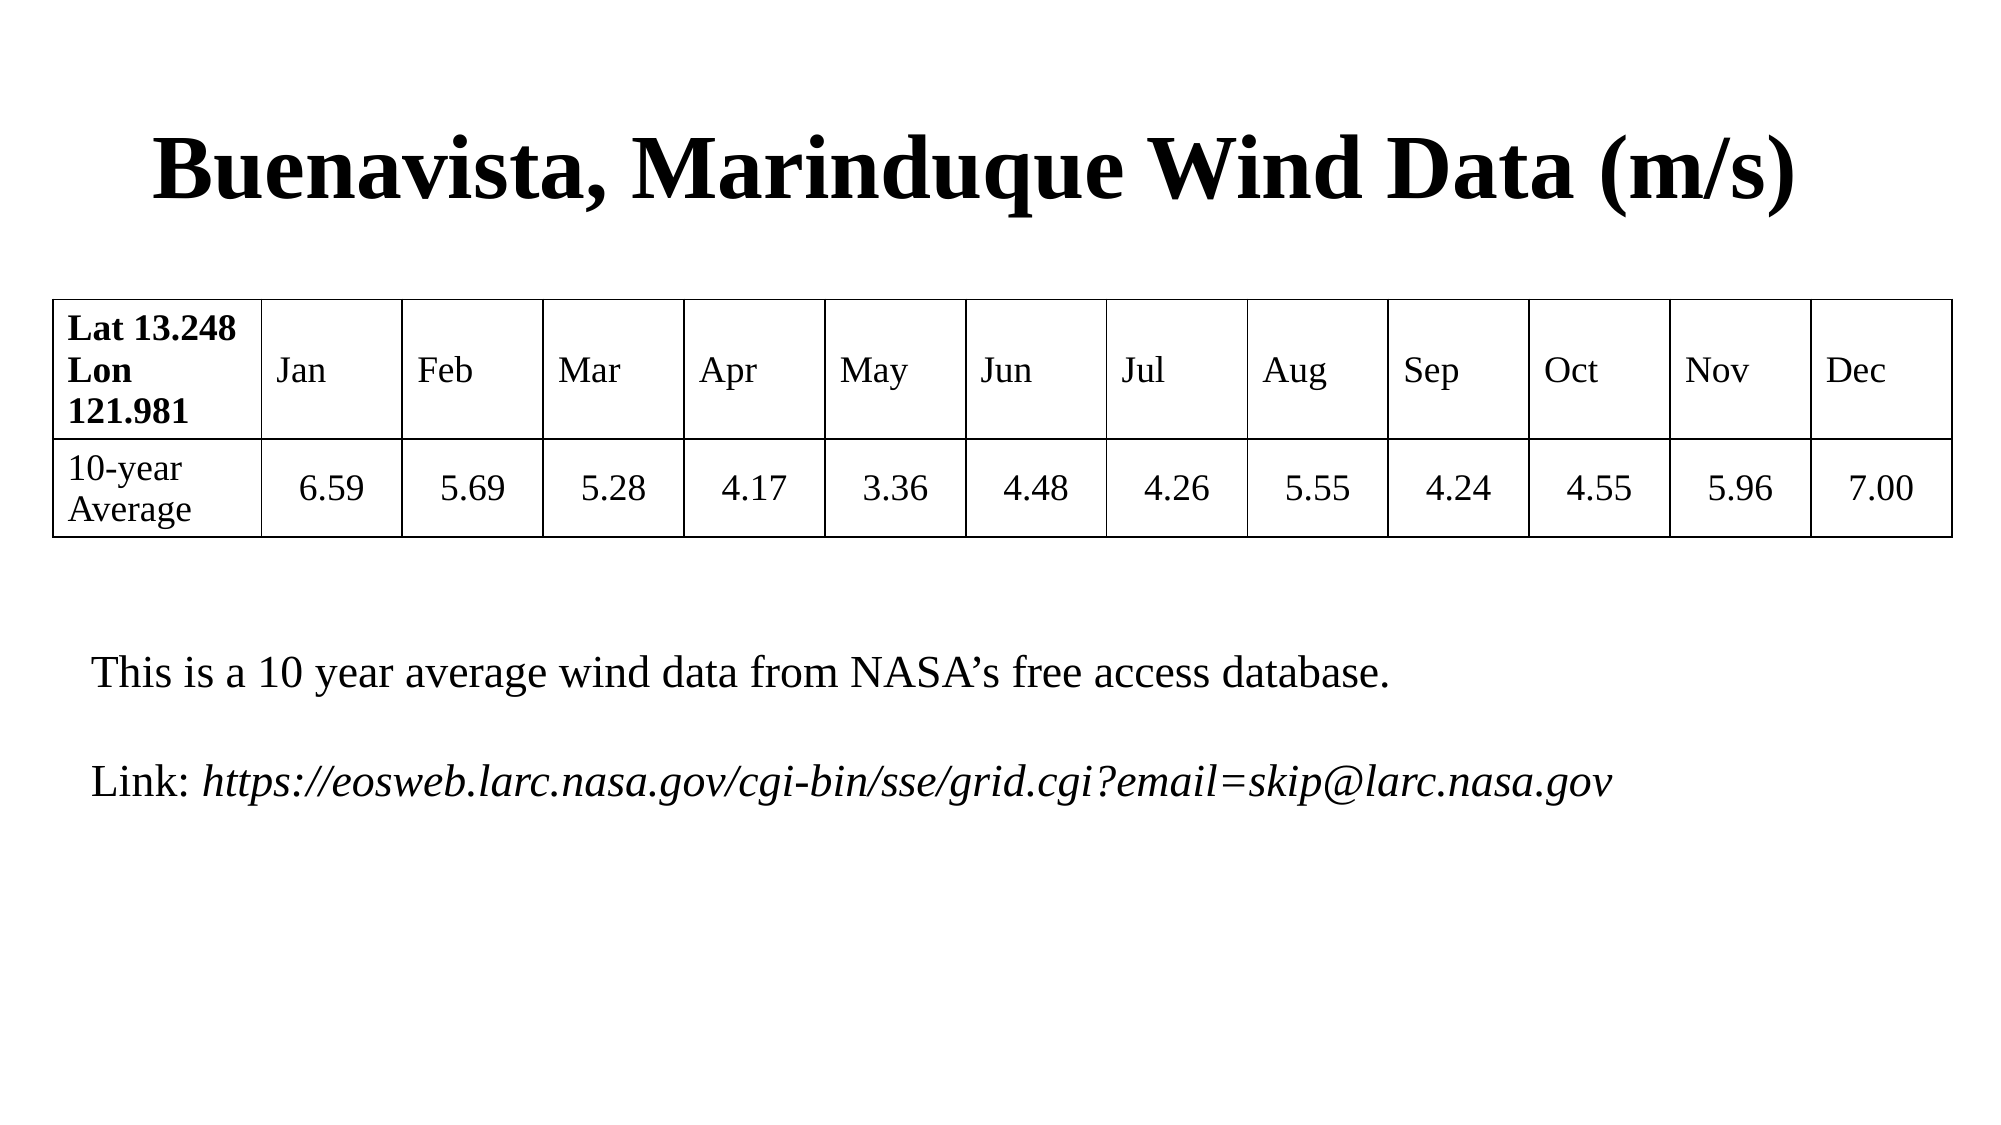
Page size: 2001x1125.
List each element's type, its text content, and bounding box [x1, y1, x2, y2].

table_header May [826, 300, 965, 438]
table_header Apr [685, 300, 824, 438]
table_cell 4.48 [967, 440, 1106, 536]
table_header Mar [544, 300, 683, 438]
table_header Jan [262, 300, 401, 438]
table_cell 5.96 [1671, 440, 1810, 536]
table_cell 5.69 [403, 440, 542, 536]
table_cell 3.36 [826, 440, 965, 536]
text_box This is a 10 year average wind data from NASA’s free access database. Link: https://eosweb.larc.nasa.gov/cgi-bin/sse/grid.cgi?email=skip@larc.nasa.gov [76, 633, 1929, 814]
table_header Jun [967, 300, 1106, 438]
table_header Dec [1812, 300, 1951, 438]
table_header Lat 13.248 Lon 121.981 [54, 300, 261, 438]
table_cell 5.28 [544, 440, 683, 536]
table_header Feb [403, 300, 542, 438]
table_header Oct [1530, 300, 1669, 438]
table_cell 4.26 [1107, 440, 1247, 536]
table_header Jul [1107, 300, 1247, 438]
title Buenavista, Marinduque Wind Data (m/s) [137, 59, 1863, 278]
table_cell 6.59 [262, 440, 401, 536]
table_header Aug [1248, 300, 1387, 438]
table_header Nov [1671, 300, 1810, 438]
table_cell 10-year Average [54, 440, 261, 536]
table_cell 4.17 [685, 440, 824, 536]
table_cell 5.55 [1248, 440, 1387, 536]
table_cell 4.24 [1389, 440, 1528, 536]
table_cell 4.55 [1530, 440, 1669, 536]
table_cell 7.00 [1812, 440, 1951, 536]
table_header Sep [1389, 300, 1528, 438]
